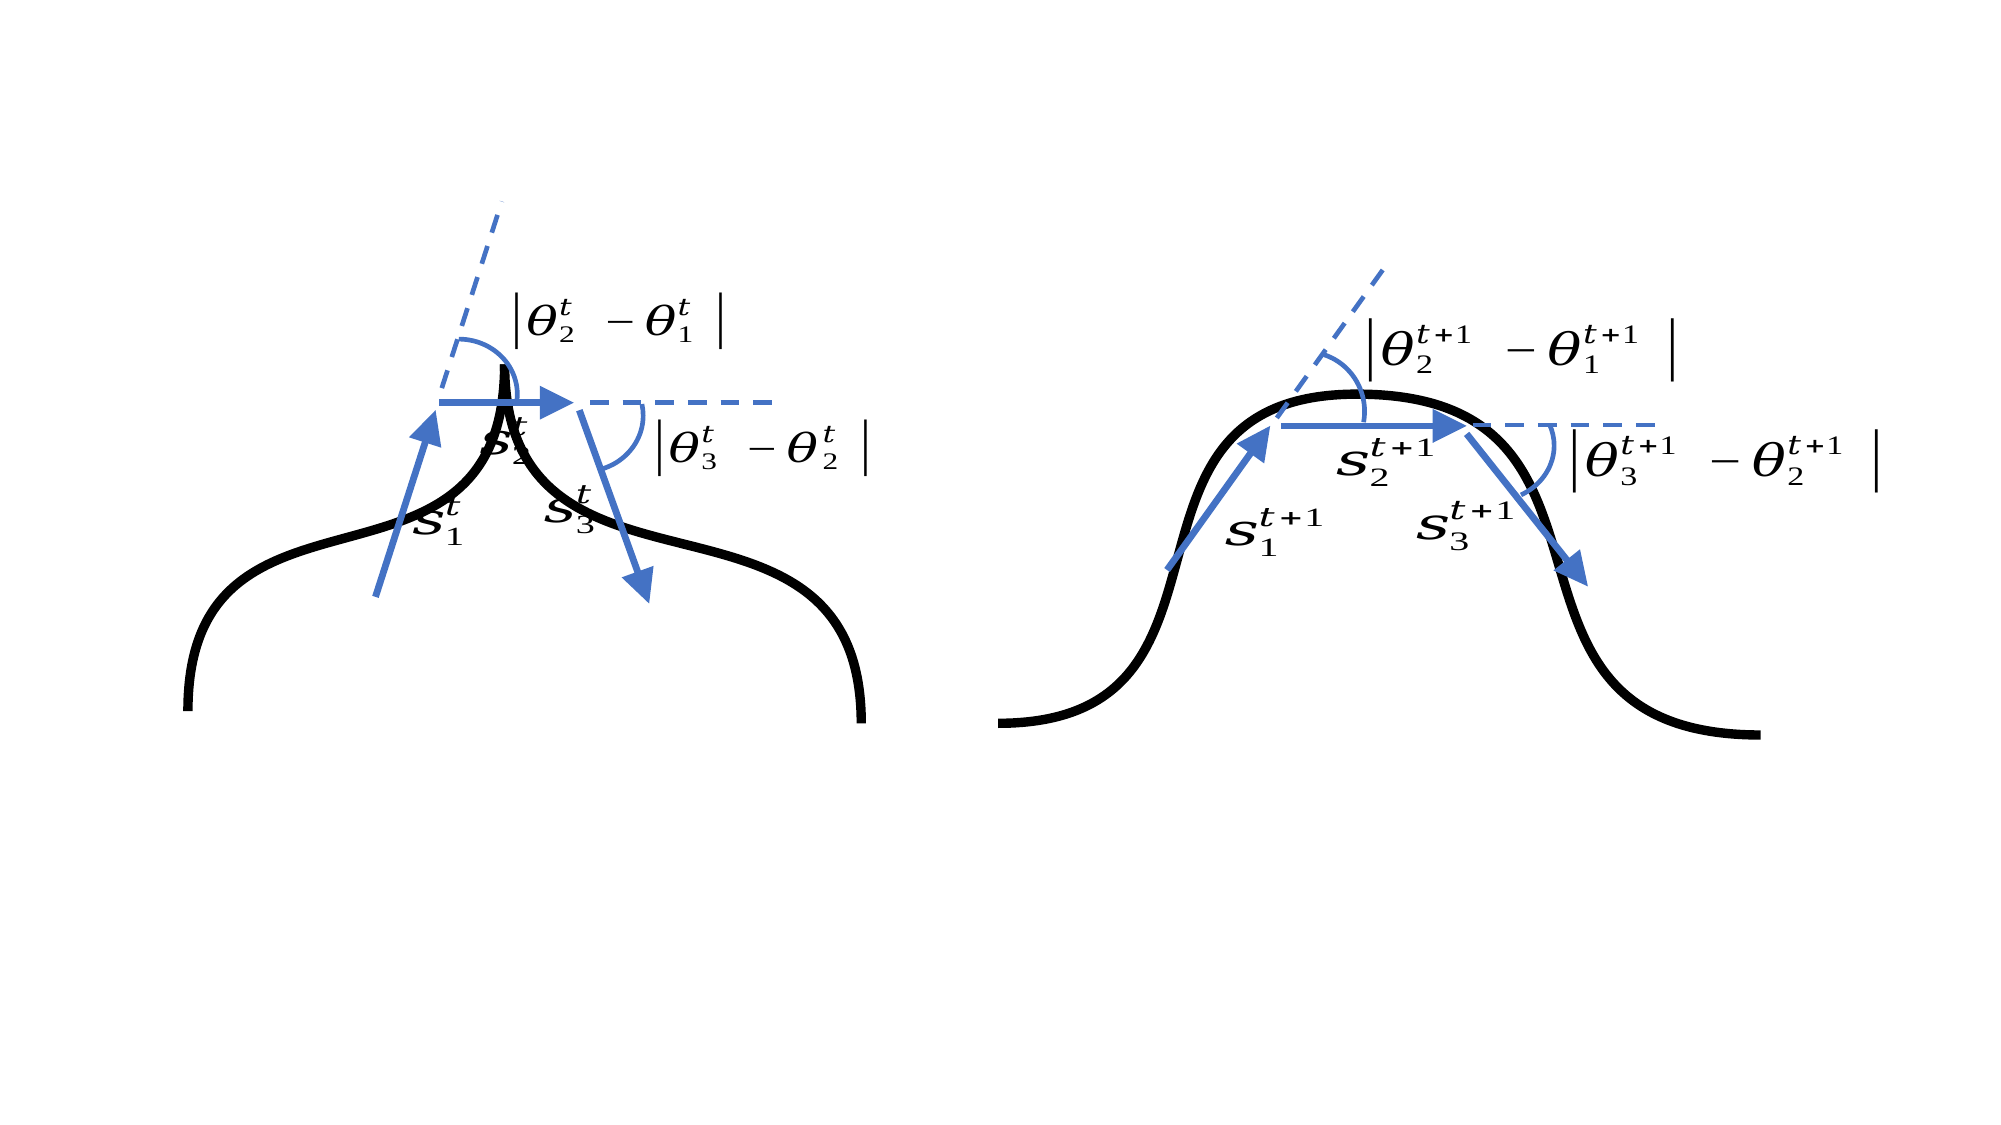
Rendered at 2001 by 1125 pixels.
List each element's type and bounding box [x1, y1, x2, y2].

text_box [998, 261, 1887, 735]
text_box [187, 201, 876, 724]
